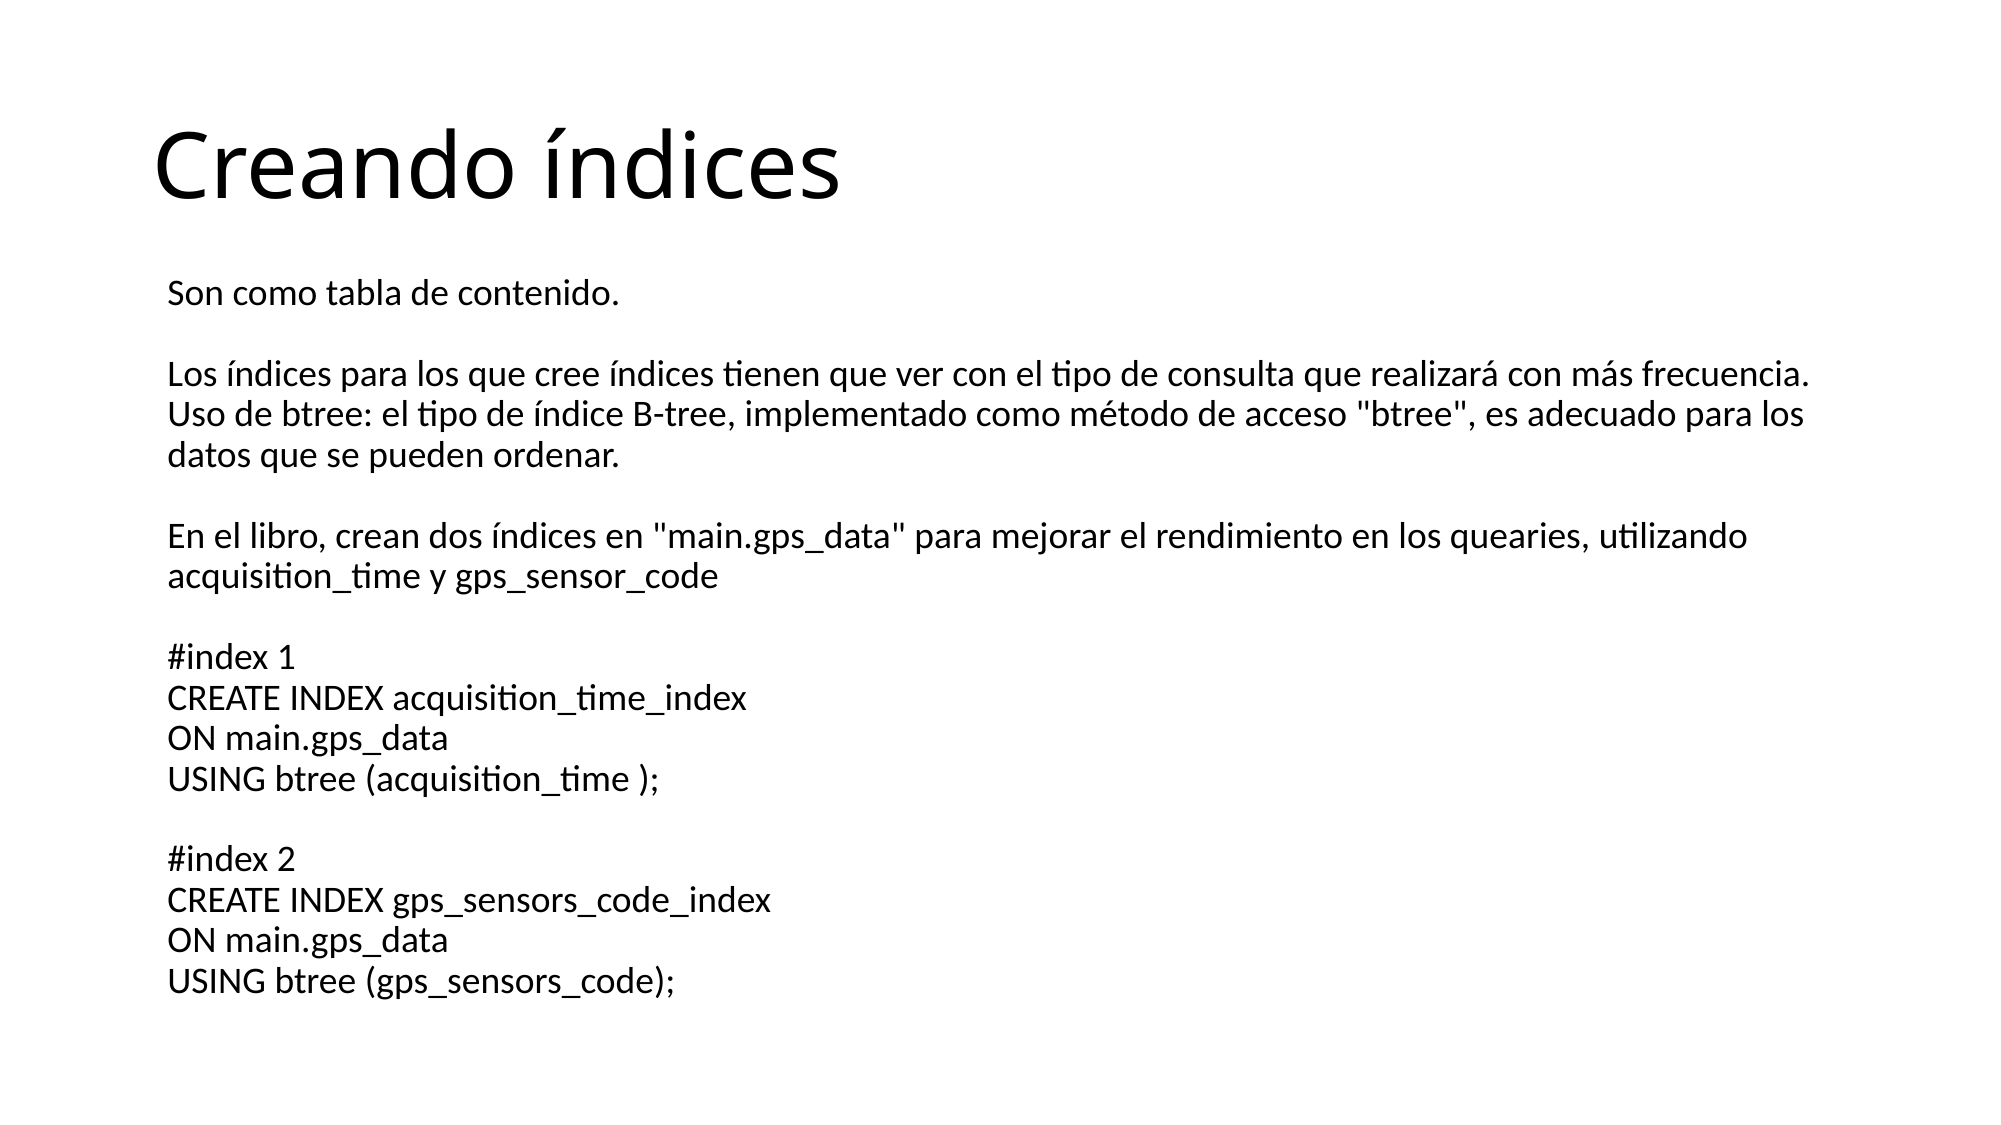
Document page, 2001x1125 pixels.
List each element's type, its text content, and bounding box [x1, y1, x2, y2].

list Son como tabla de contenido. Los índices para los que cree índices tienen que ver con el tipo de consulta que realizará con más frecuencia. Uso de btree: el tipo de índice B-tree, implementado como método de acceso "btree", es adecuado para los datos que se pueden ordenar. En el libro, crean dos índices en "main.gps_data" para mejorar el rendimiento en los quearies, utilizando acquisition_time y gps_sensor_code #index 1 CREATE INDEX acquisition_time_index ON main.gps_data USING btree (acquisition_time ); #index 2 CREATE INDEX gps_sensors_code_index ON main.gps_data USING btree (gps_sensors_code); [133, 265, 1859, 1048]
title Creando índices [137, 59, 1863, 278]
